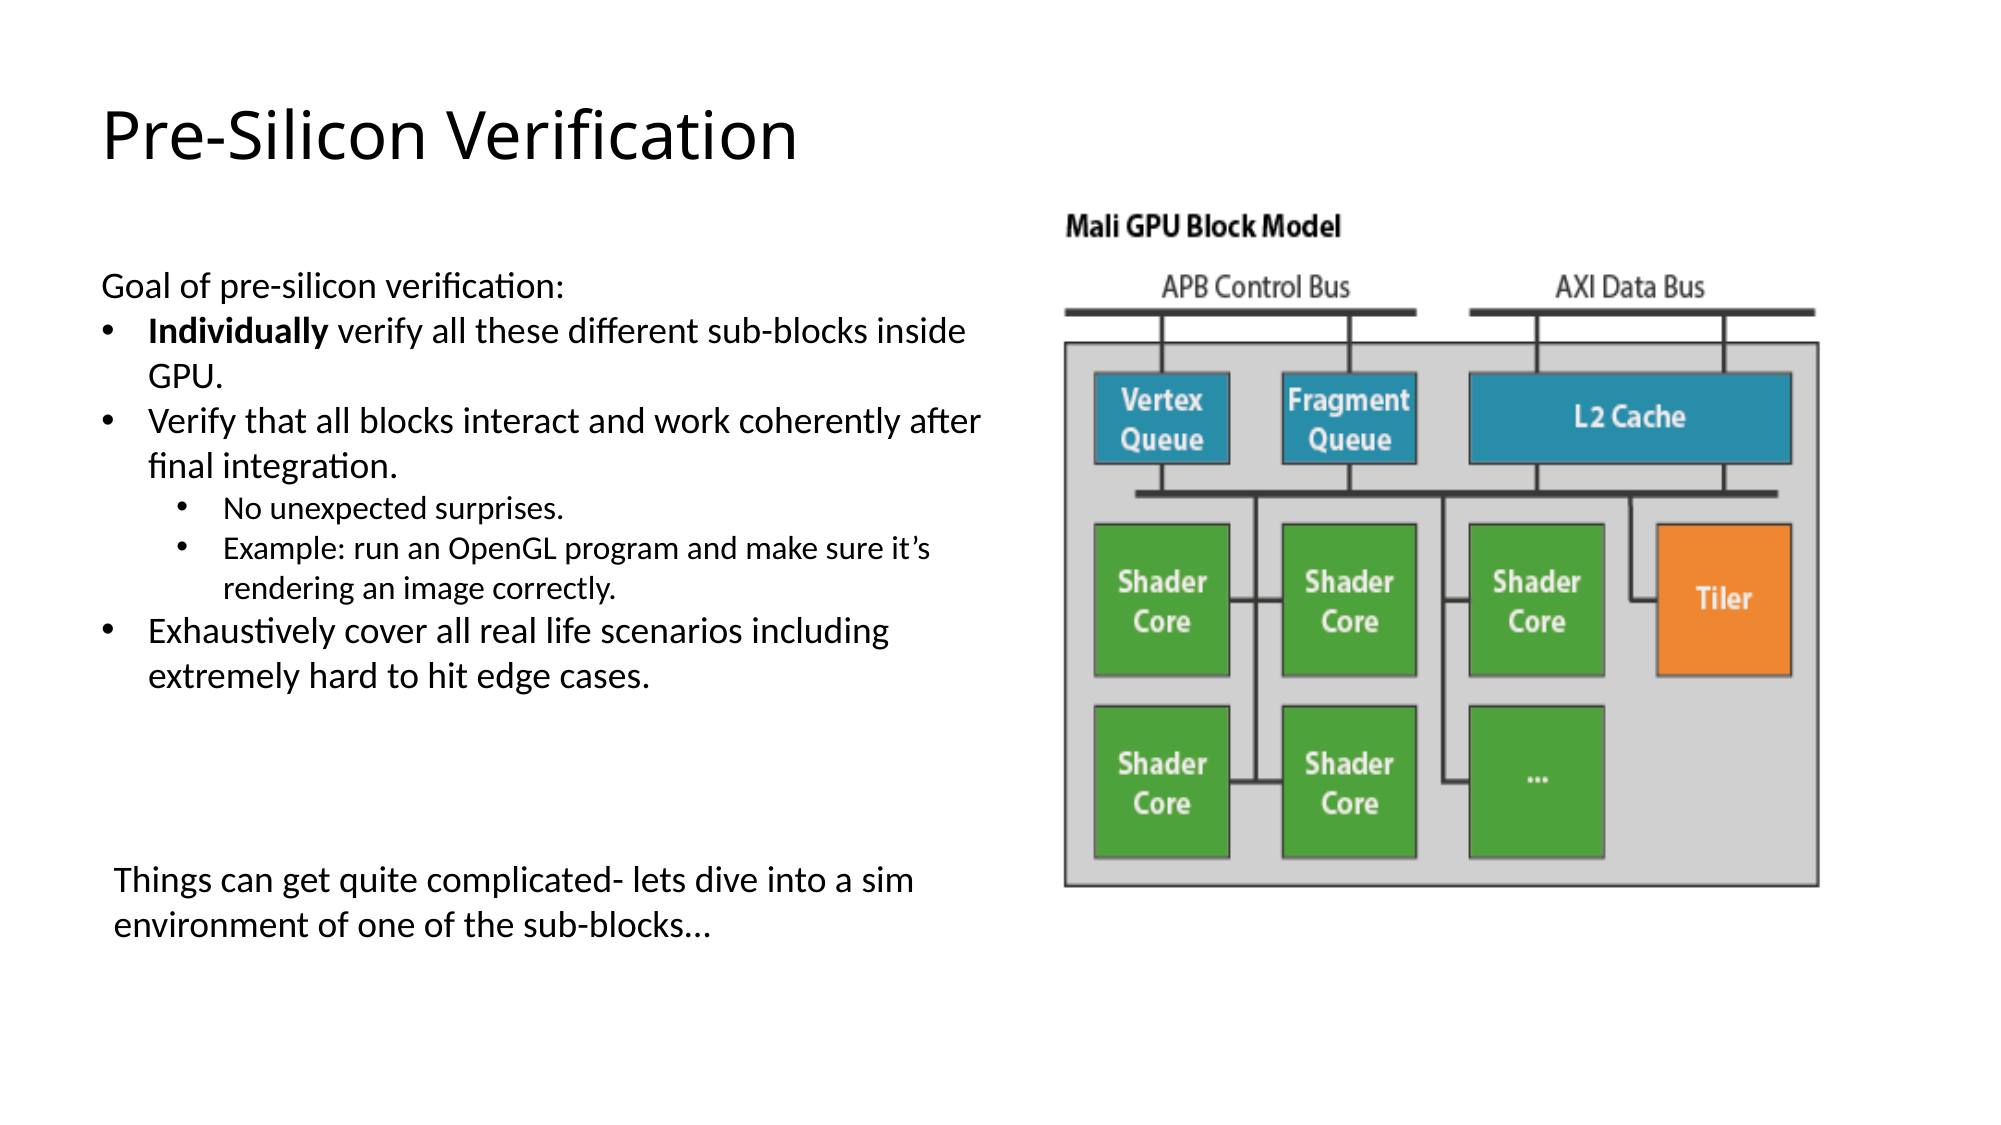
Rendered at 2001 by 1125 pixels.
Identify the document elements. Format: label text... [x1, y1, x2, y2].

text_box Things can get quite complicated- lets dive into a sim environment of one of the sub-blocks… [98, 847, 1010, 953]
text_box Goal of pre-silicon verification: Individually verify all these different sub-blocks inside GPU. Verify that all blocks interact and work coherently after final integration. No unexpected surprises. Example: run an OpenGL program and make sure it’s rendering an image correctly. Exhaustively cover all real life scenarios including extremely hard to hit edge cases. [86, 254, 998, 704]
picture [1022, 179, 1870, 939]
title Pre-Silicon Verification [86, 29, 1812, 247]
